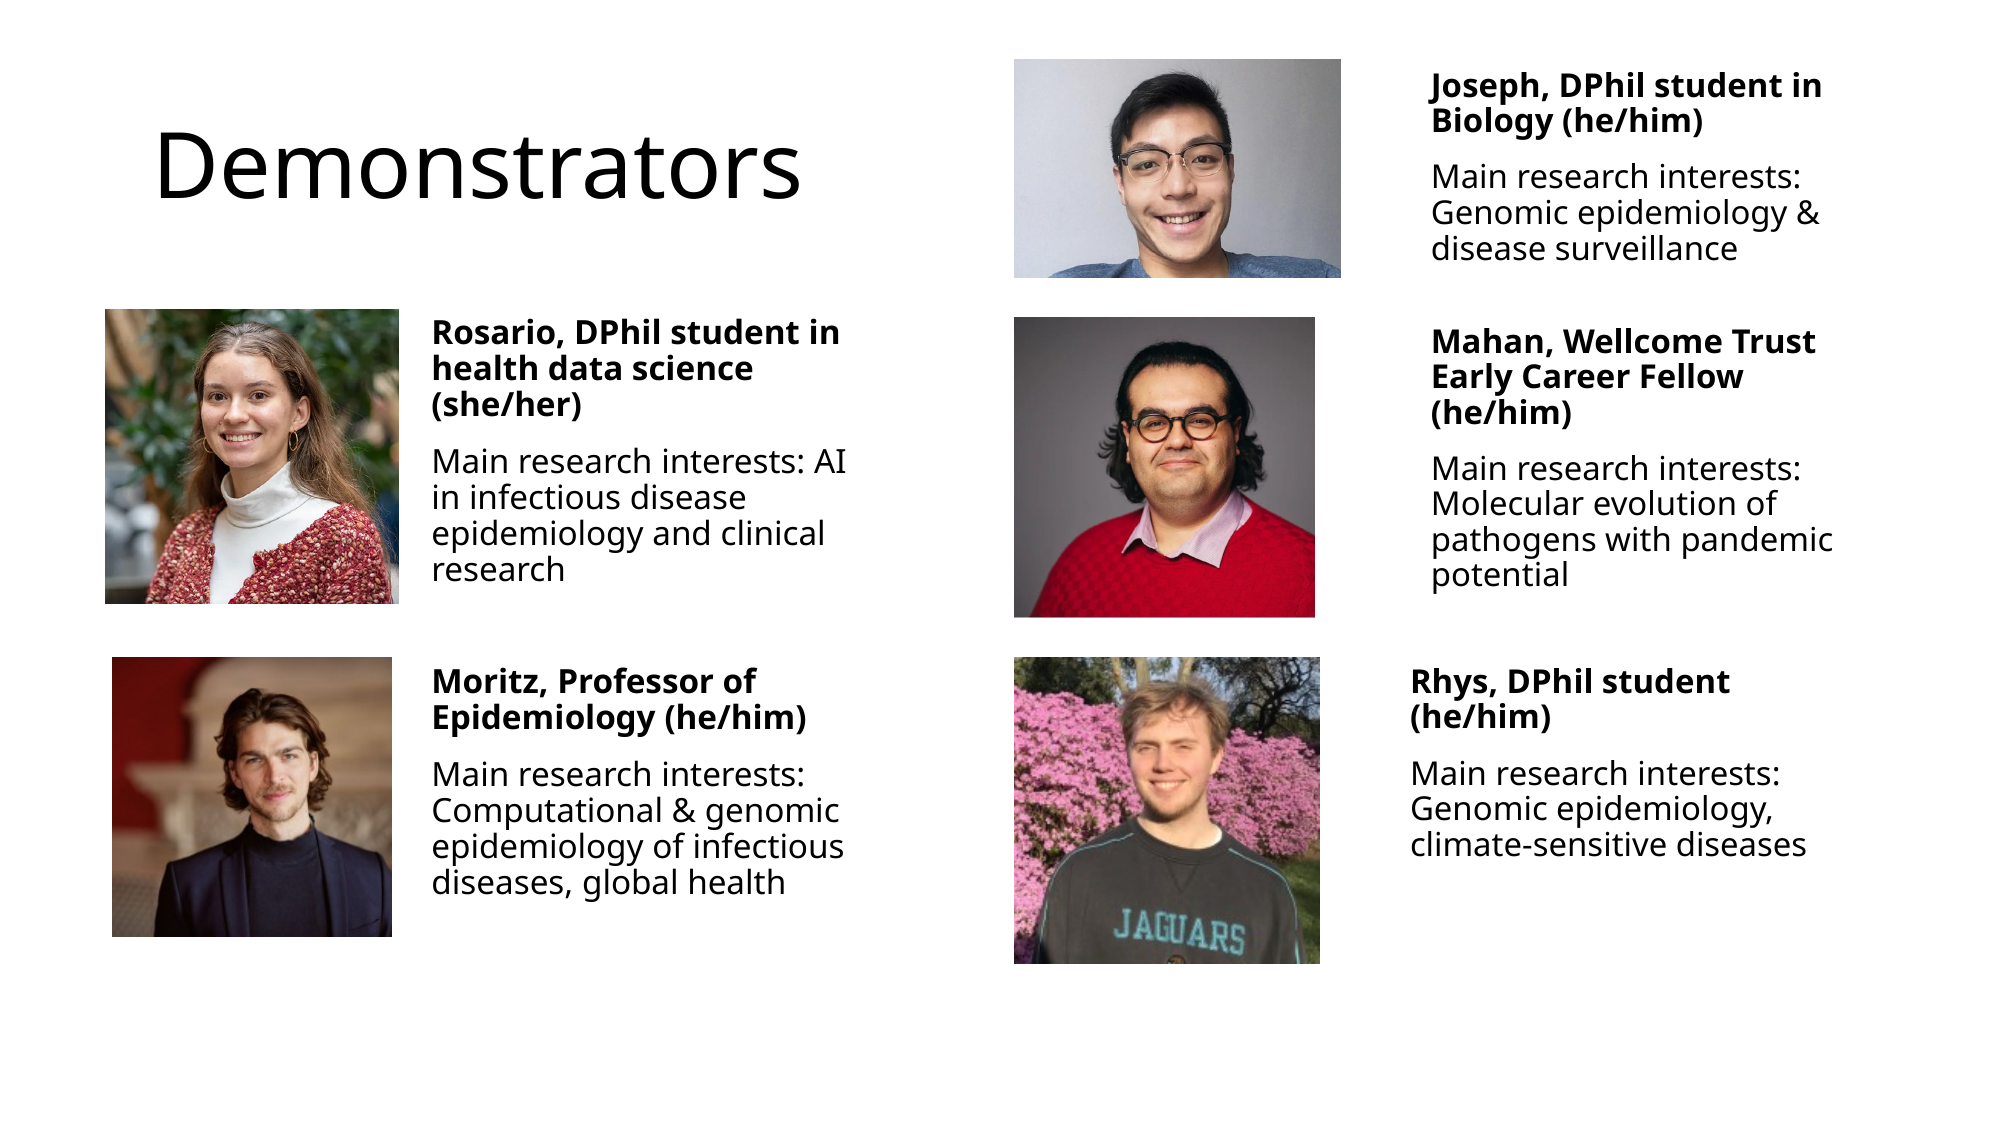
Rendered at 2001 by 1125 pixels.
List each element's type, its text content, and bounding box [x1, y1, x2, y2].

picture [1014, 59, 1341, 278]
picture [1014, 657, 1320, 964]
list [104, 309, 399, 604]
picture [112, 657, 392, 937]
text_box Moritz, Professor of Epidemiology (he/him) Main research interests: Computational & genomic epidemiology of infectious diseases, global health [416, 657, 875, 937]
title Demonstrators [1341, 59, 1863, 278]
text_box Rhys, DPhil student (he/him) Main research interests: Genomic epidemiology, climate-sensitive diseases [1395, 657, 1888, 872]
picture [1013, 317, 1315, 618]
title Demonstrators [137, 59, 1014, 278]
text_box Mahan, Wellcome Trust Early Career Fellow (he/him) Main research interests: Molecular evolution of pathogens with pandemic potential [1415, 317, 1909, 604]
text_box Joseph, DPhil student in Biology (he/him) Main research interests: Genomic epidemiology & disease surveillance [1415, 61, 1909, 276]
text_box Rosario, DPhil student in health data science (she/her) Main research interests: AI in infectious disease epidemiology and clinical research [416, 308, 892, 527]
